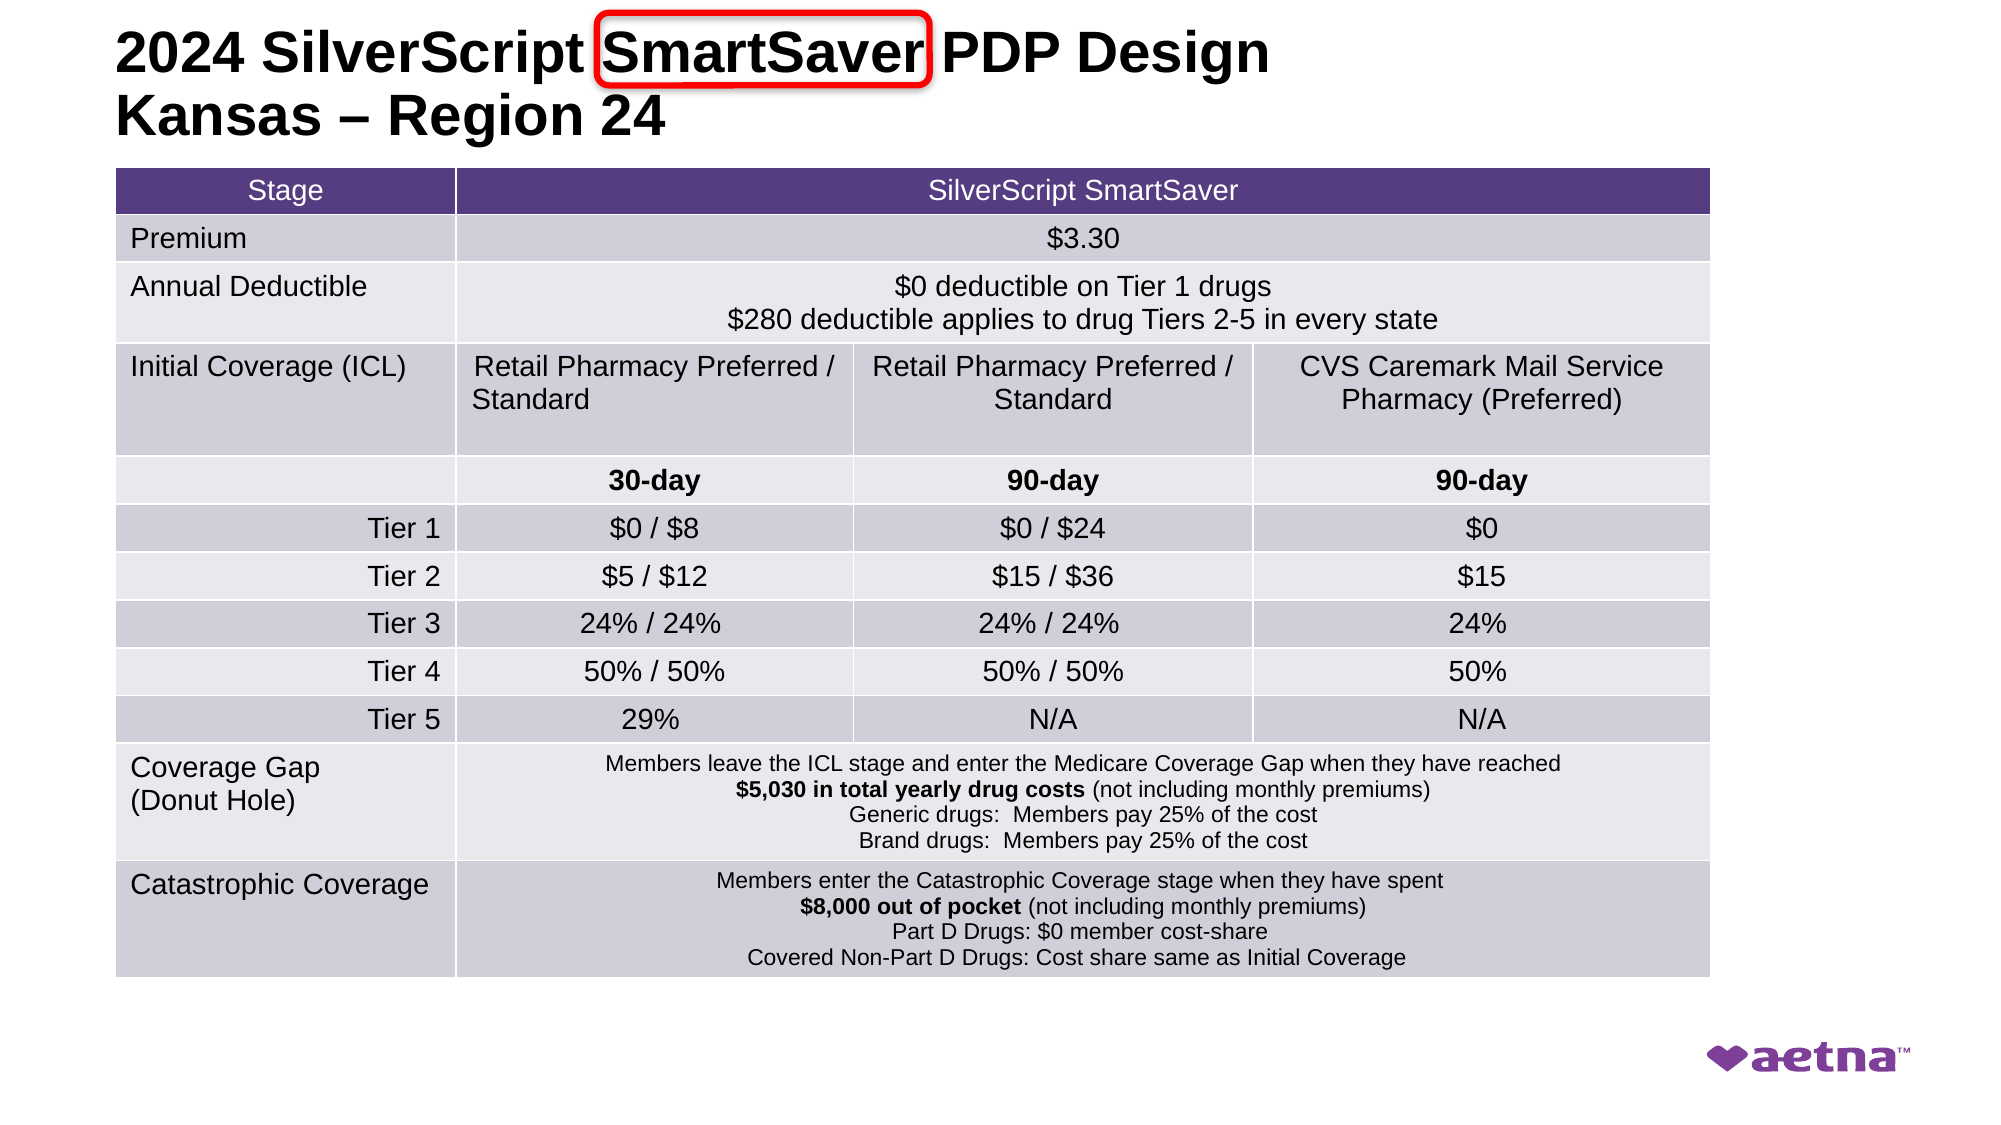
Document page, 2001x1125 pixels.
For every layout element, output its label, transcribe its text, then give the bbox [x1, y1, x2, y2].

table_cell Retail Pharmacy Preferred / Standard [854, 344, 1252, 455]
table_cell Members enter the Catastrophic Coverage stage when they have spent $8,000 out of pocket (not including monthly premiums) Part D Drugs: $0 member cost-share Covered Non-Part D Drugs: Cost share same as Initial Coverage [457, 861, 1710, 977]
table_cell Annual Deductible [116, 263, 455, 342]
table_cell $15 / $36 [854, 553, 1252, 599]
table_cell Catastrophic Coverage [116, 861, 455, 977]
table_cell 24% / 24% [854, 601, 1252, 647]
table_cell $3.30 [457, 215, 1710, 261]
table_cell 30-day [457, 457, 853, 503]
table_cell Tier 2 [116, 553, 455, 599]
table_cell 90-day [854, 457, 1252, 503]
table_cell N/A [1254, 696, 1710, 742]
table_cell $15 [1254, 553, 1710, 599]
table_cell 90-day [1254, 457, 1710, 503]
table_cell $0 / $8 [457, 505, 853, 551]
table_cell CVS Caremark Mail Service Pharmacy (Preferred) [1254, 344, 1710, 455]
table_header Stage [116, 168, 455, 214]
table_cell $0 deductible on Tier 1 drugs $280 deductible applies to drug Tiers 2-5 in every state [457, 263, 1710, 342]
table_cell Members leave the ICL stage and enter the Medicare Coverage Gap when they have reached $5,030 in total yearly drug costs (not including monthly premiums) Generic drugs: Members pay 25% of the cost Brand drugs: Members pay 25% of the cost [457, 744, 1710, 860]
text_box [596, 11, 931, 87]
table_cell Coverage Gap (Donut Hole) [116, 744, 455, 860]
table_cell Tier 3 [116, 601, 455, 647]
title 2024 SilverScript SmartSaver PDP Design Kansas – Region 24 [929, 22, 1305, 88]
table_cell Tier 1 [116, 505, 455, 551]
table_cell $5 / $12 [457, 553, 853, 599]
table_cell Tier 4 [116, 649, 455, 695]
table_header SilverScript SmartSaver [457, 168, 1710, 214]
table_cell 29% [457, 696, 853, 742]
table_cell 50% [1254, 649, 1710, 695]
table_cell Tier 5 [116, 696, 455, 742]
table_cell $0 / $24 [854, 505, 1252, 551]
table_cell Premium [116, 215, 455, 261]
table_cell 24% / 24% [457, 601, 853, 647]
title 2024 SilverScript SmartSaver PDP Design Kansas – Region 24 [115, 22, 596, 88]
table_cell 50% / 50% [854, 649, 1252, 695]
table_cell Initial Coverage (ICL) [116, 344, 455, 455]
table_cell [116, 457, 455, 503]
table_cell Retail Pharmacy Preferred / Standard [457, 344, 853, 455]
table_cell N/A [854, 696, 1252, 742]
table_cell $0 [1254, 505, 1710, 551]
table_cell 50% / 50% [457, 649, 853, 695]
table_cell 24% [1254, 601, 1710, 647]
